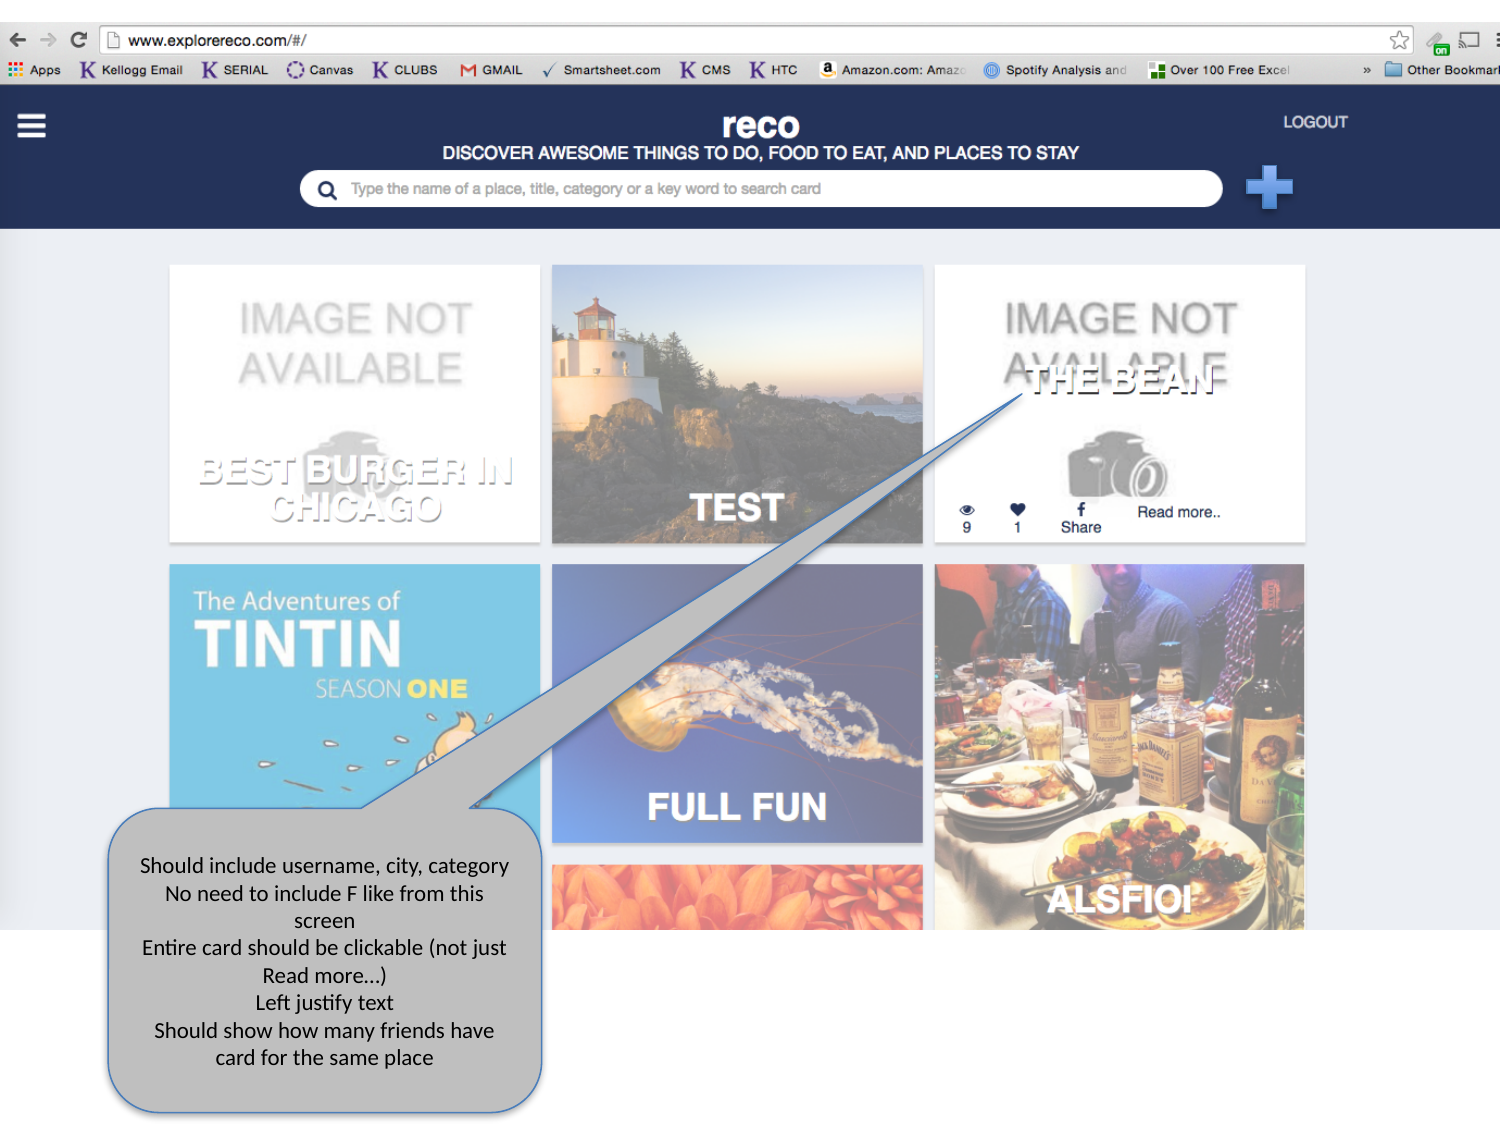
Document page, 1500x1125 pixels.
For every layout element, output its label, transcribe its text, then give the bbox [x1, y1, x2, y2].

picture [0, 22, 1500, 930]
text_box Should include username, city, category No need to include F like from this screen Entire card should be clickable (not just Read more…) Left justify text Should show how many friends have card for the same place [107, 936, 543, 1114]
